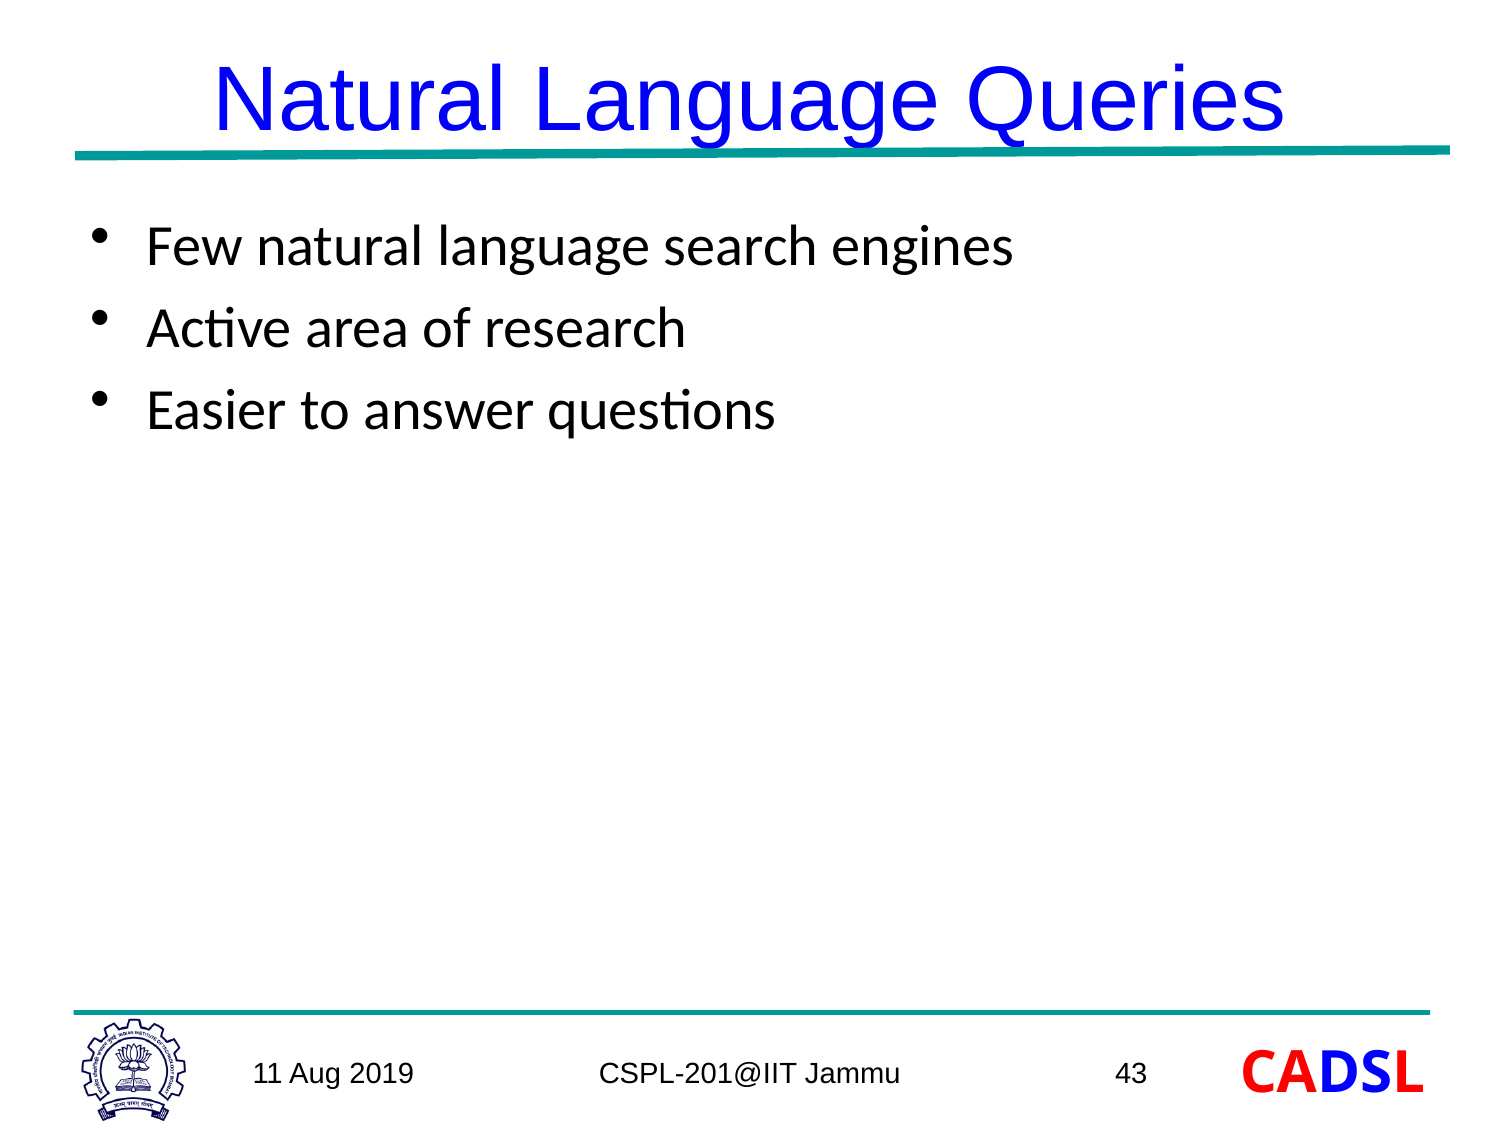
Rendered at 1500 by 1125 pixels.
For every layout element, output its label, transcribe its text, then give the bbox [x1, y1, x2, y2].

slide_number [237, 1046, 450, 1125]
slide_number 43 [1037, 1046, 1225, 1125]
list Few natural language search engines Active area of research Easier to answer questions [75, 200, 1425, 1005]
footer CSPL-201@IIT Jammu [512, 1046, 988, 1125]
title Natural Language Queries [75, 0, 1425, 188]
picture [75, 1016, 188, 1125]
